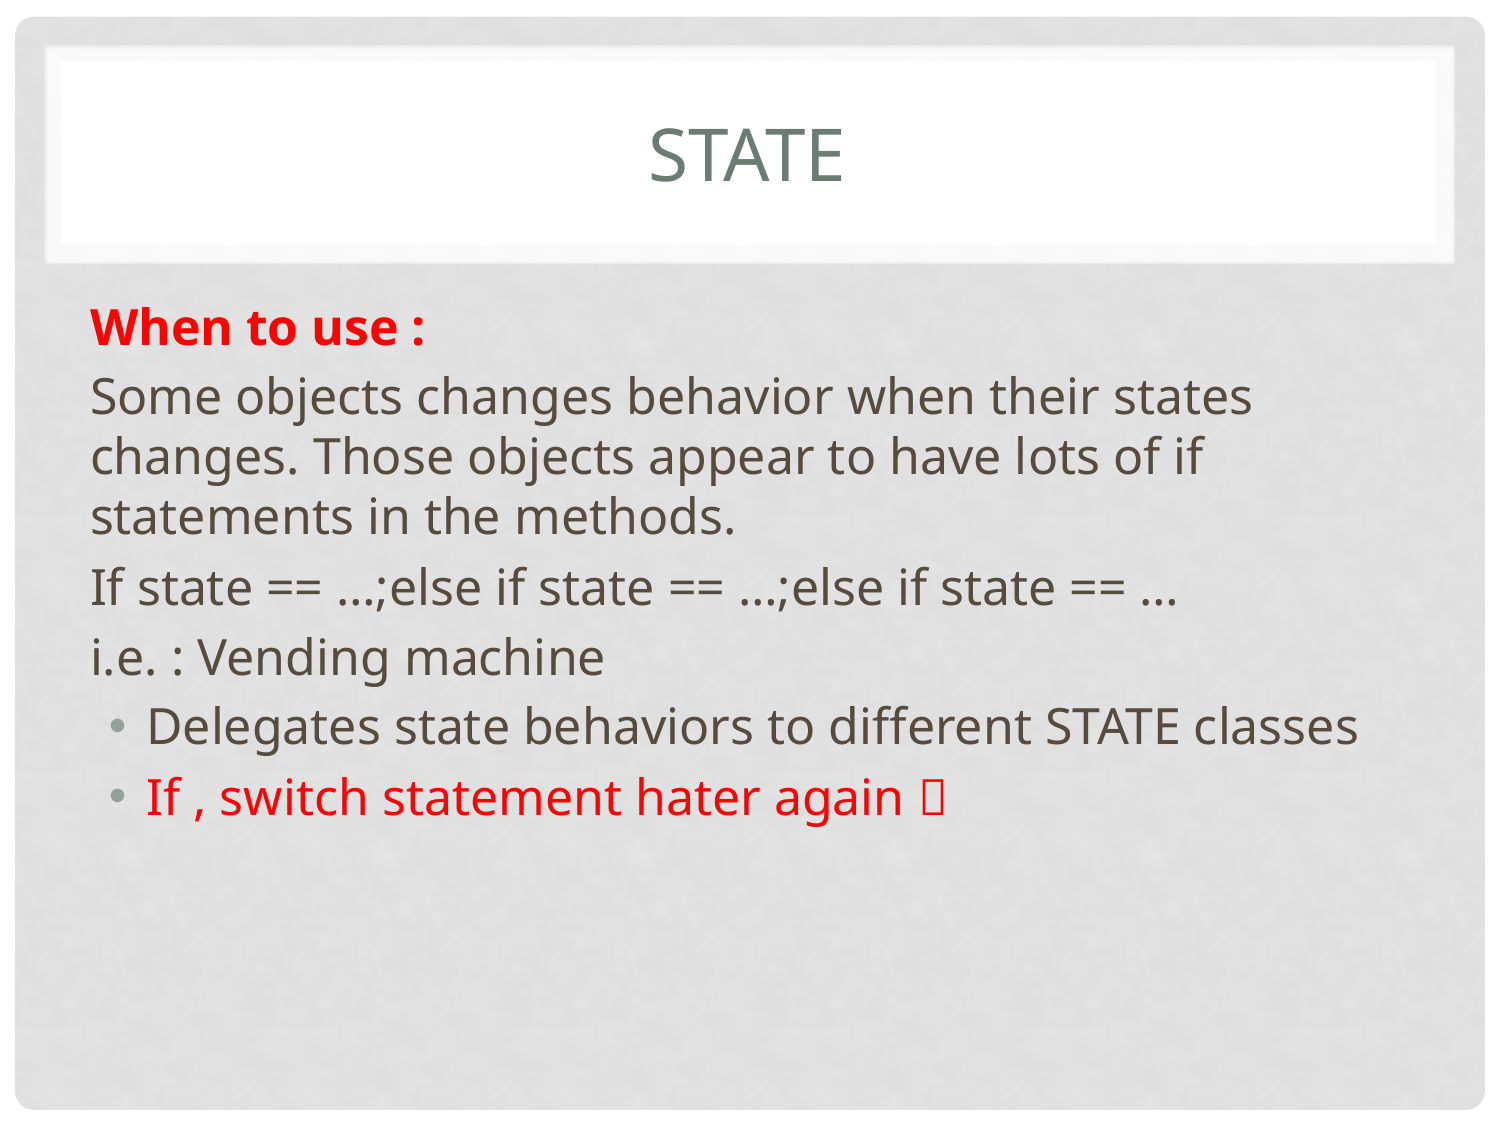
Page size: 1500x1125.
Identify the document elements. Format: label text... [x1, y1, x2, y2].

list When to use : Some objects changes behavior when their states changes. Those objects appear to have lots of if statements in the methods. If state == …;else if state == …;else if state == … i.e. : Vending machine Delegates state behaviors to different STATE classes If , switch statement hater again  [75, 287, 1425, 1005]
title STATE [69, 66, 1425, 238]
